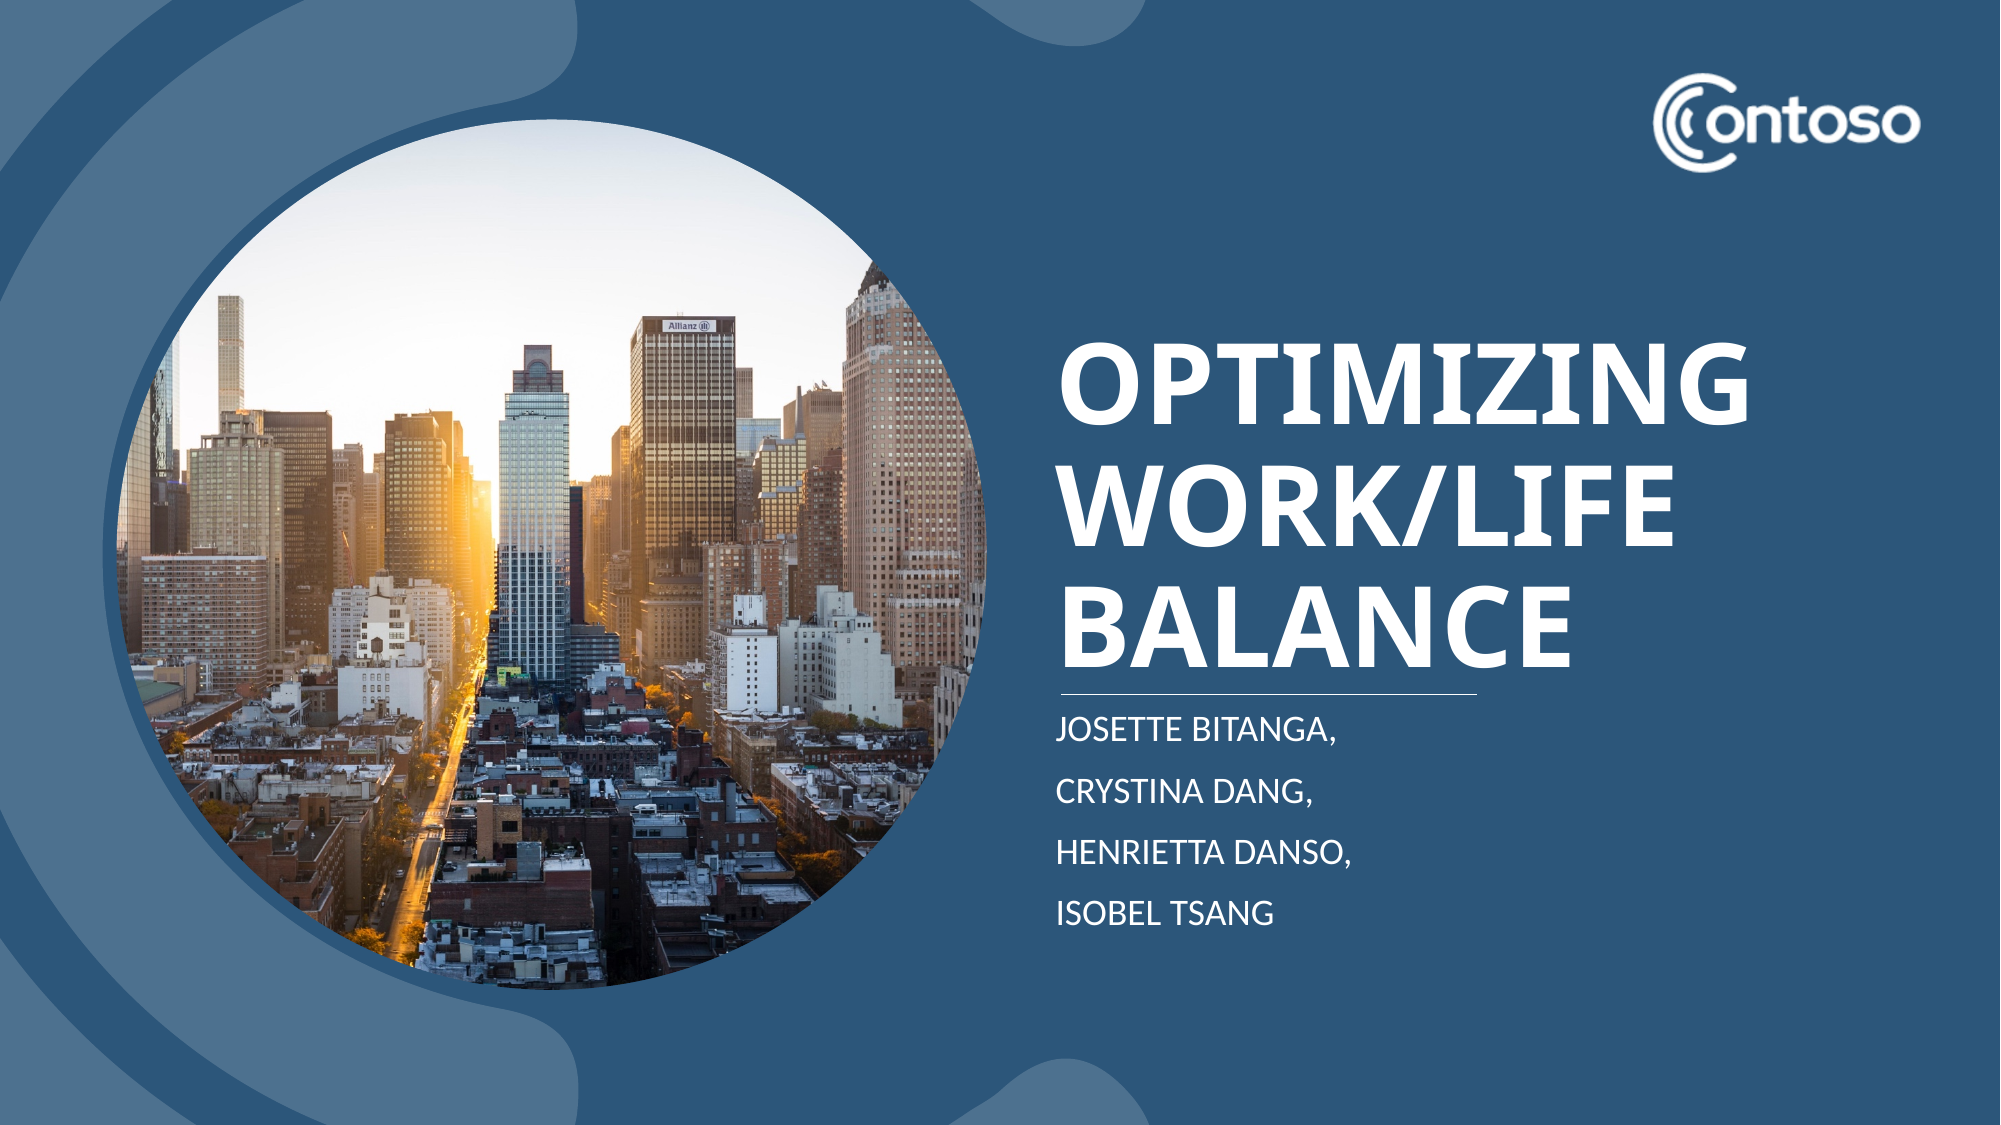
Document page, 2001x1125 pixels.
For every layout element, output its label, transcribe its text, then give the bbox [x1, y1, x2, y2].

picture [1643, 64, 1930, 175]
title Optimizing work/life balance [1040, 356, 1885, 700]
subtitle Josette bitanga, Crystina dang, Henrietta danso, Isobel tsang [1040, 702, 1885, 785]
picture [116, 119, 987, 990]
